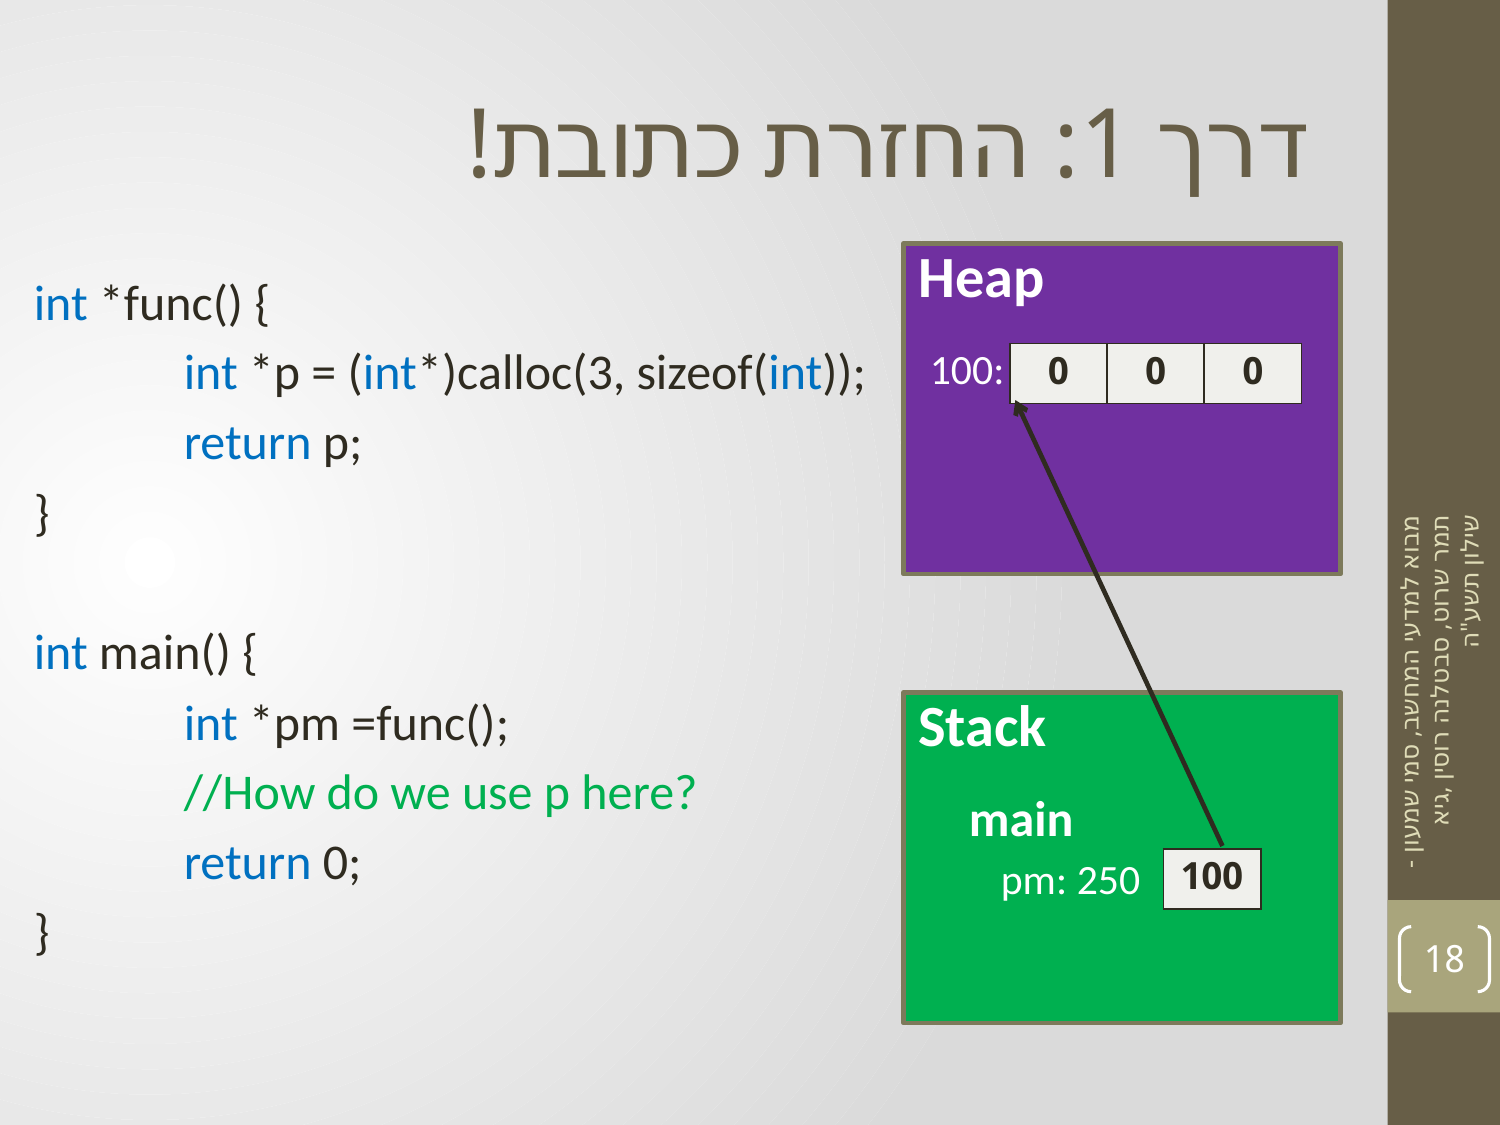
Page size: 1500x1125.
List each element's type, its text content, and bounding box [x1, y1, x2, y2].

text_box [1014, 400, 1223, 847]
slide_number 18 [1397, 925, 1492, 994]
table_header 0 [1116, 344, 1203, 393]
text_box pm: 250 [986, 846, 1187, 911]
text_box Stack [903, 680, 1012, 766]
text_box [901, 241, 1343, 576]
table_header 0 [1205, 344, 1301, 403]
table_header 100 [1164, 850, 1260, 908]
text_box Heap [903, 231, 1069, 317]
footer מבוא למדעי המחשב, סמי שמעון - תמר שרוט, סבטלנה רוסין ,גיא שילון תשע"ה [1408, 500, 1469, 889]
list int *func() { int *p = (int*)calloc(3, sizeof(int)); return p; } int main() { int *pm =func(); //How do we use p here? return 0; } [0, 262, 1325, 1050]
text_box [901, 690, 1343, 1025]
title דרך 1: החזרת כתובת! [75, 45, 1325, 233]
text_box main [954, 778, 1013, 854]
text_box 100: [914, 335, 1116, 401]
